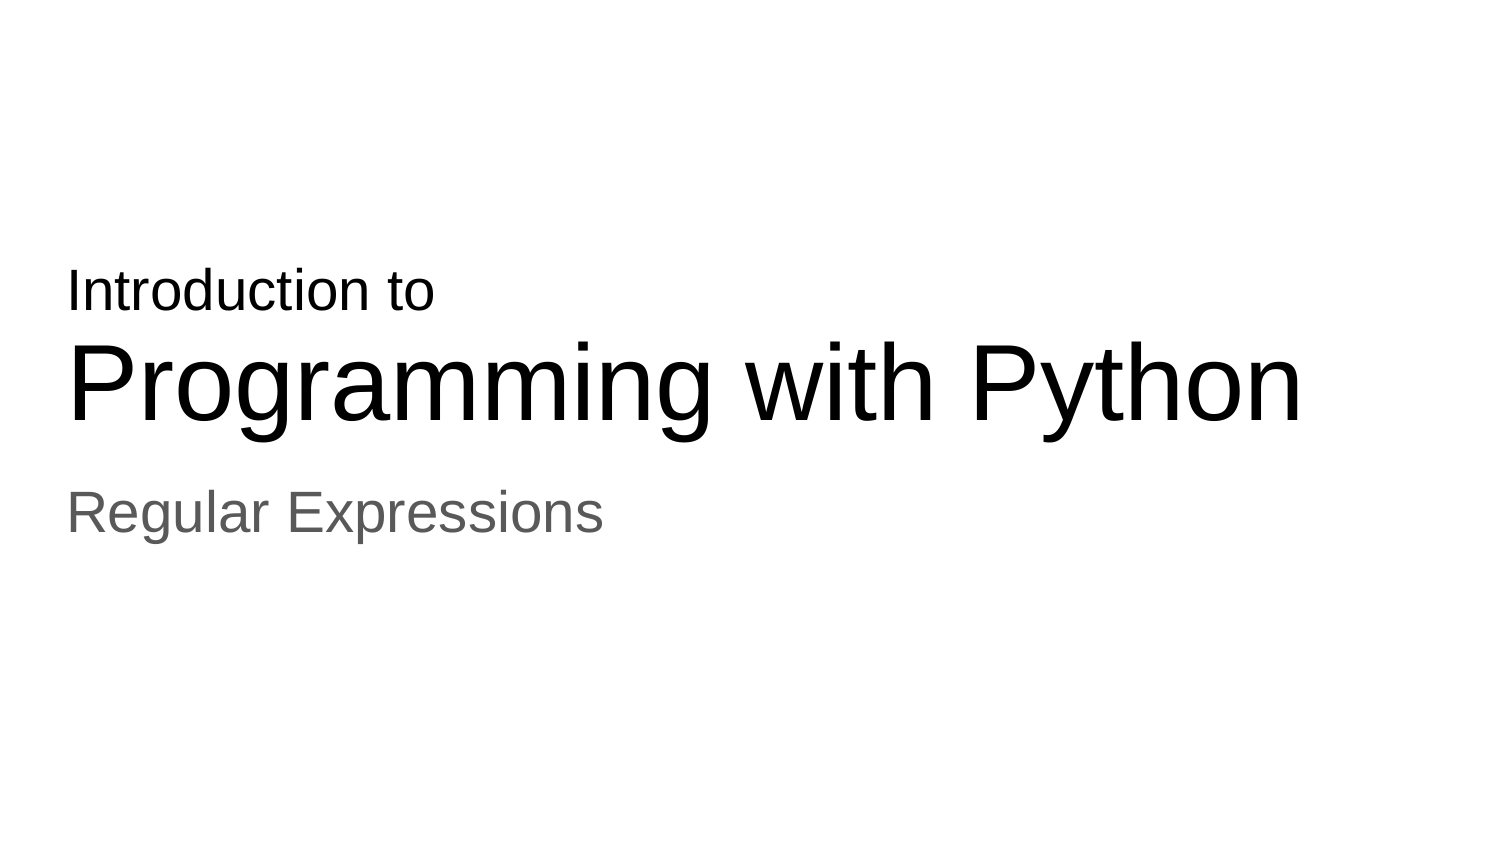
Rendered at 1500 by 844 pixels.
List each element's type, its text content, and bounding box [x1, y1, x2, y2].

title Introduction to Programming with Python [51, 122, 1449, 459]
subtitle Regular Expressions [51, 464, 1449, 595]
